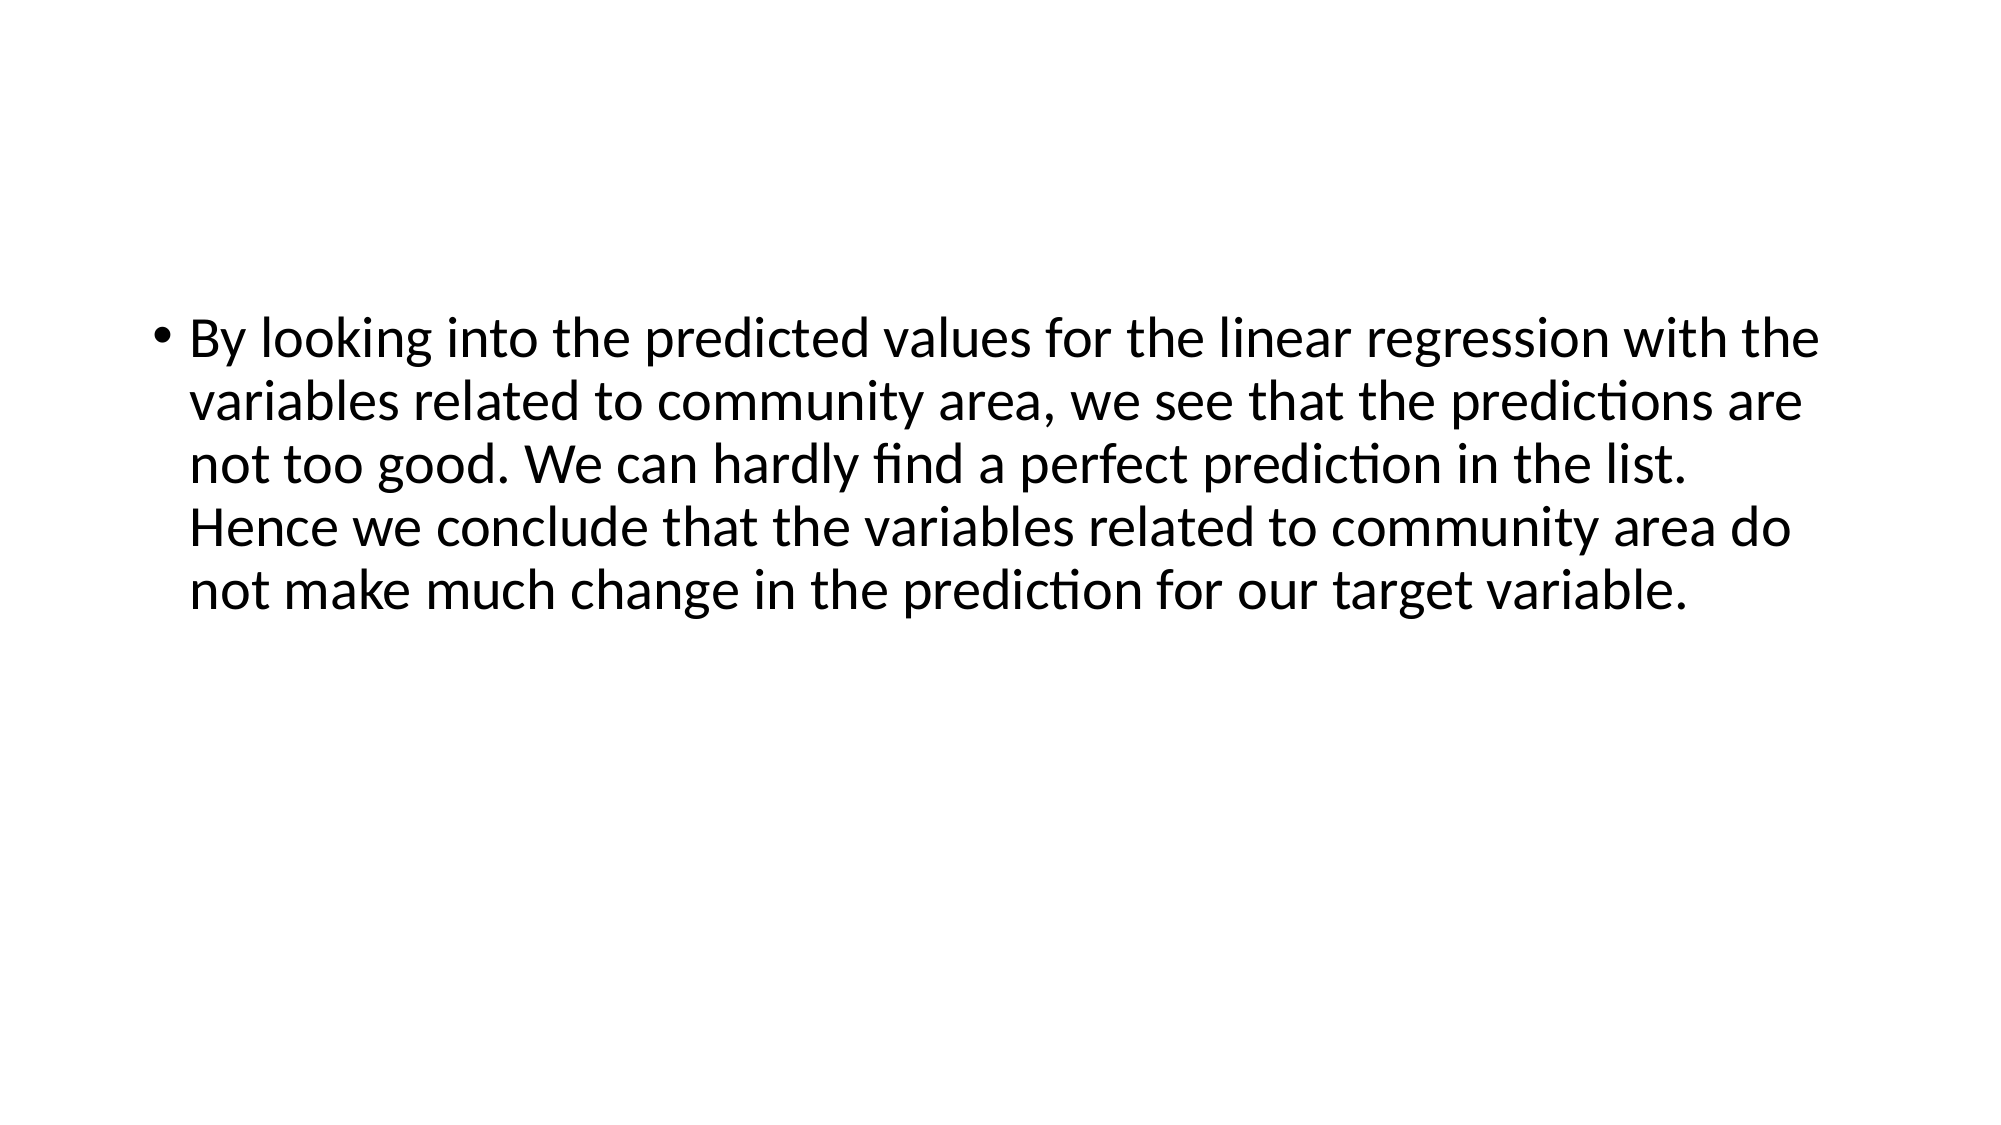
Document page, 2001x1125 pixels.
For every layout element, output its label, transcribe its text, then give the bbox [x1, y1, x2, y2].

list By looking into the predicted values for the linear regression with the variables related to community area, we see that the predictions are not too good. We can hardly find a perfect prediction in the list. Hence we conclude that the variables related to community area do not make much change in the prediction for our target variable. [137, 299, 1863, 1014]
